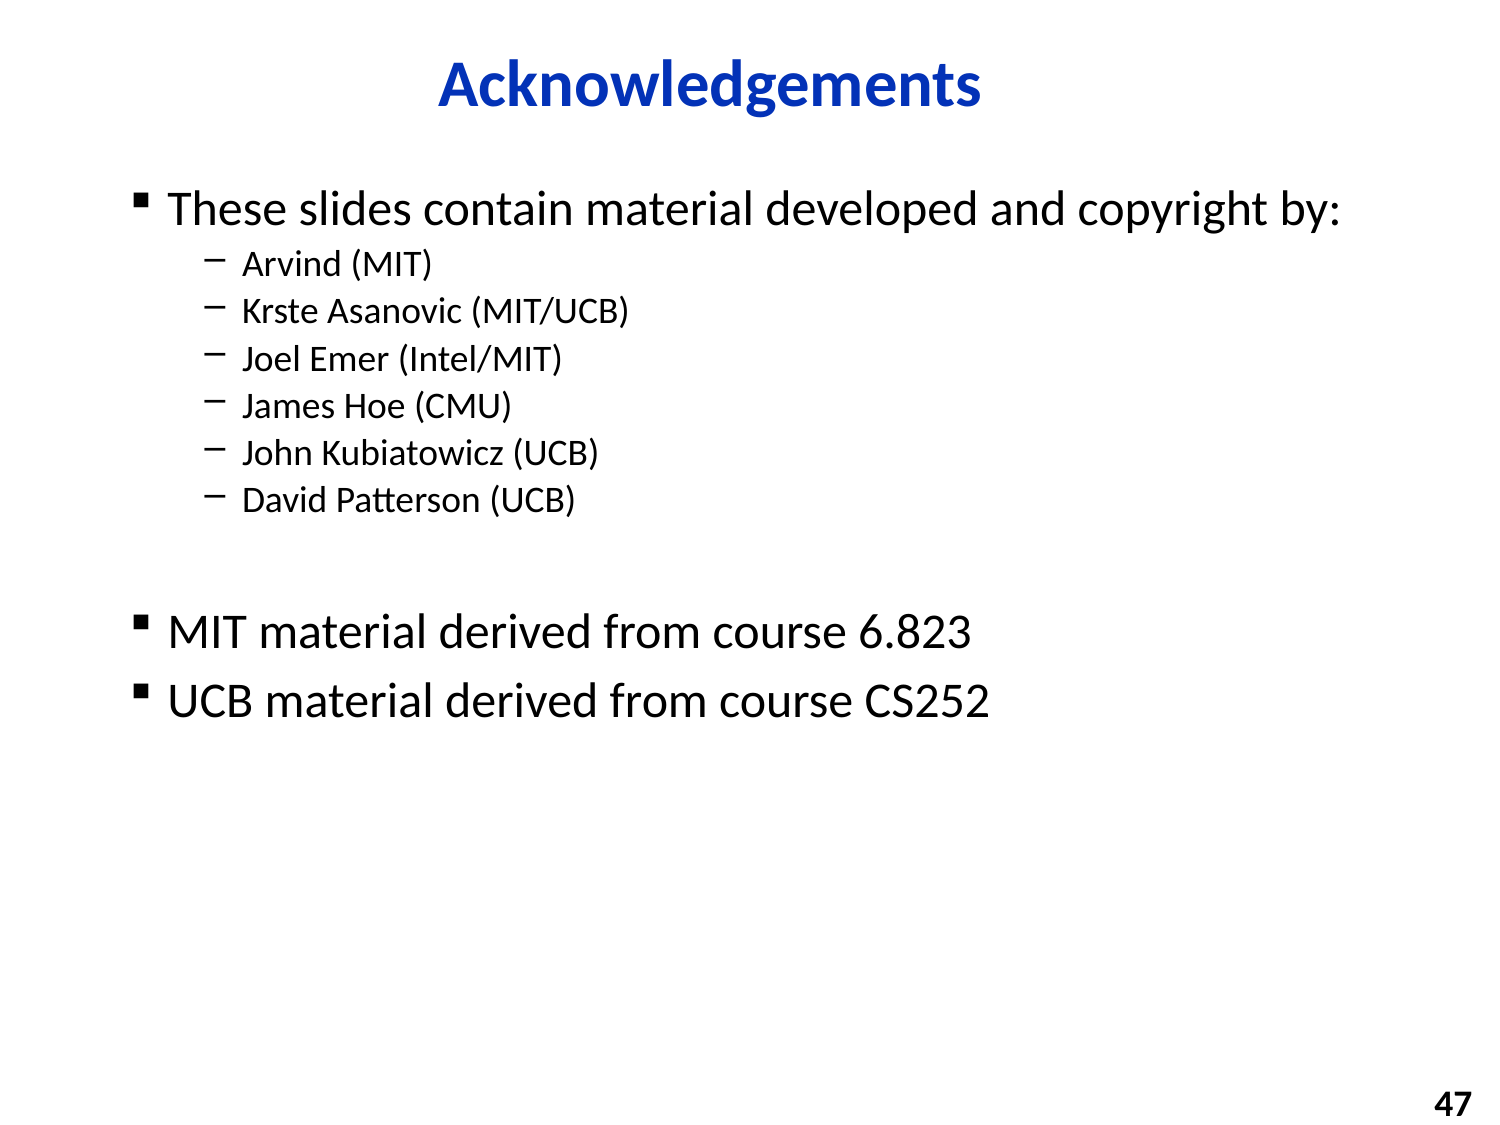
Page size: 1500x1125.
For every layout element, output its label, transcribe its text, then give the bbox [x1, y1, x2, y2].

slide_number 47 [1174, 1076, 1488, 1125]
title Acknowledgements [112, 24, 1310, 147]
list These slides contain material developed and copyright by: Arvind (MIT) Krste Asanovic (MIT/UCB) Joel Emer (Intel/MIT) James Hoe (CMU) John Kubiatowicz (UCB) David Patterson (UCB) MIT material derived from course 6.823 UCB material derived from course CS252 [114, 174, 1376, 1005]
